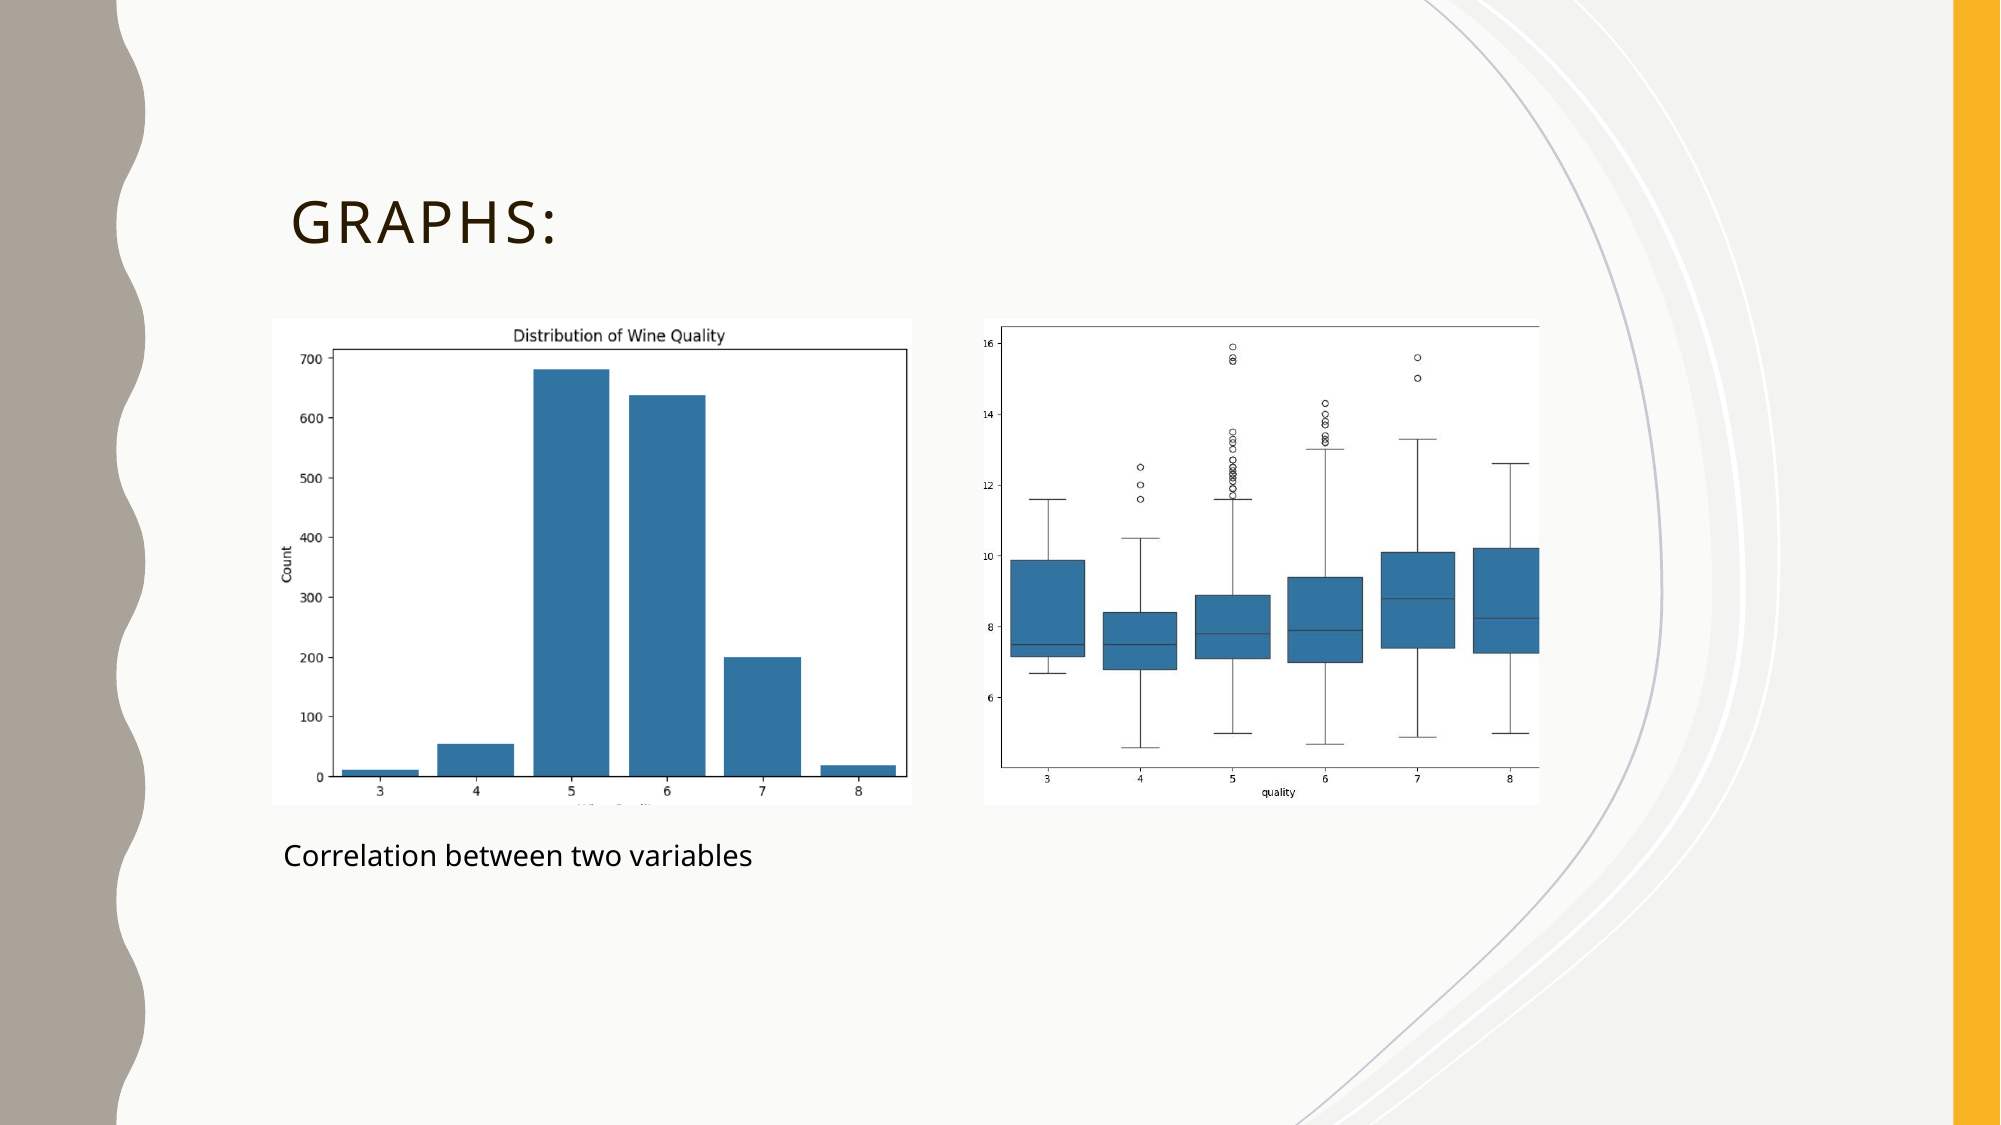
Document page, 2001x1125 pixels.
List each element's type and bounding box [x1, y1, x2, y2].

text_box [0, 0, 1781, 1125]
list [272, 319, 912, 806]
picture [983, 319, 1540, 806]
